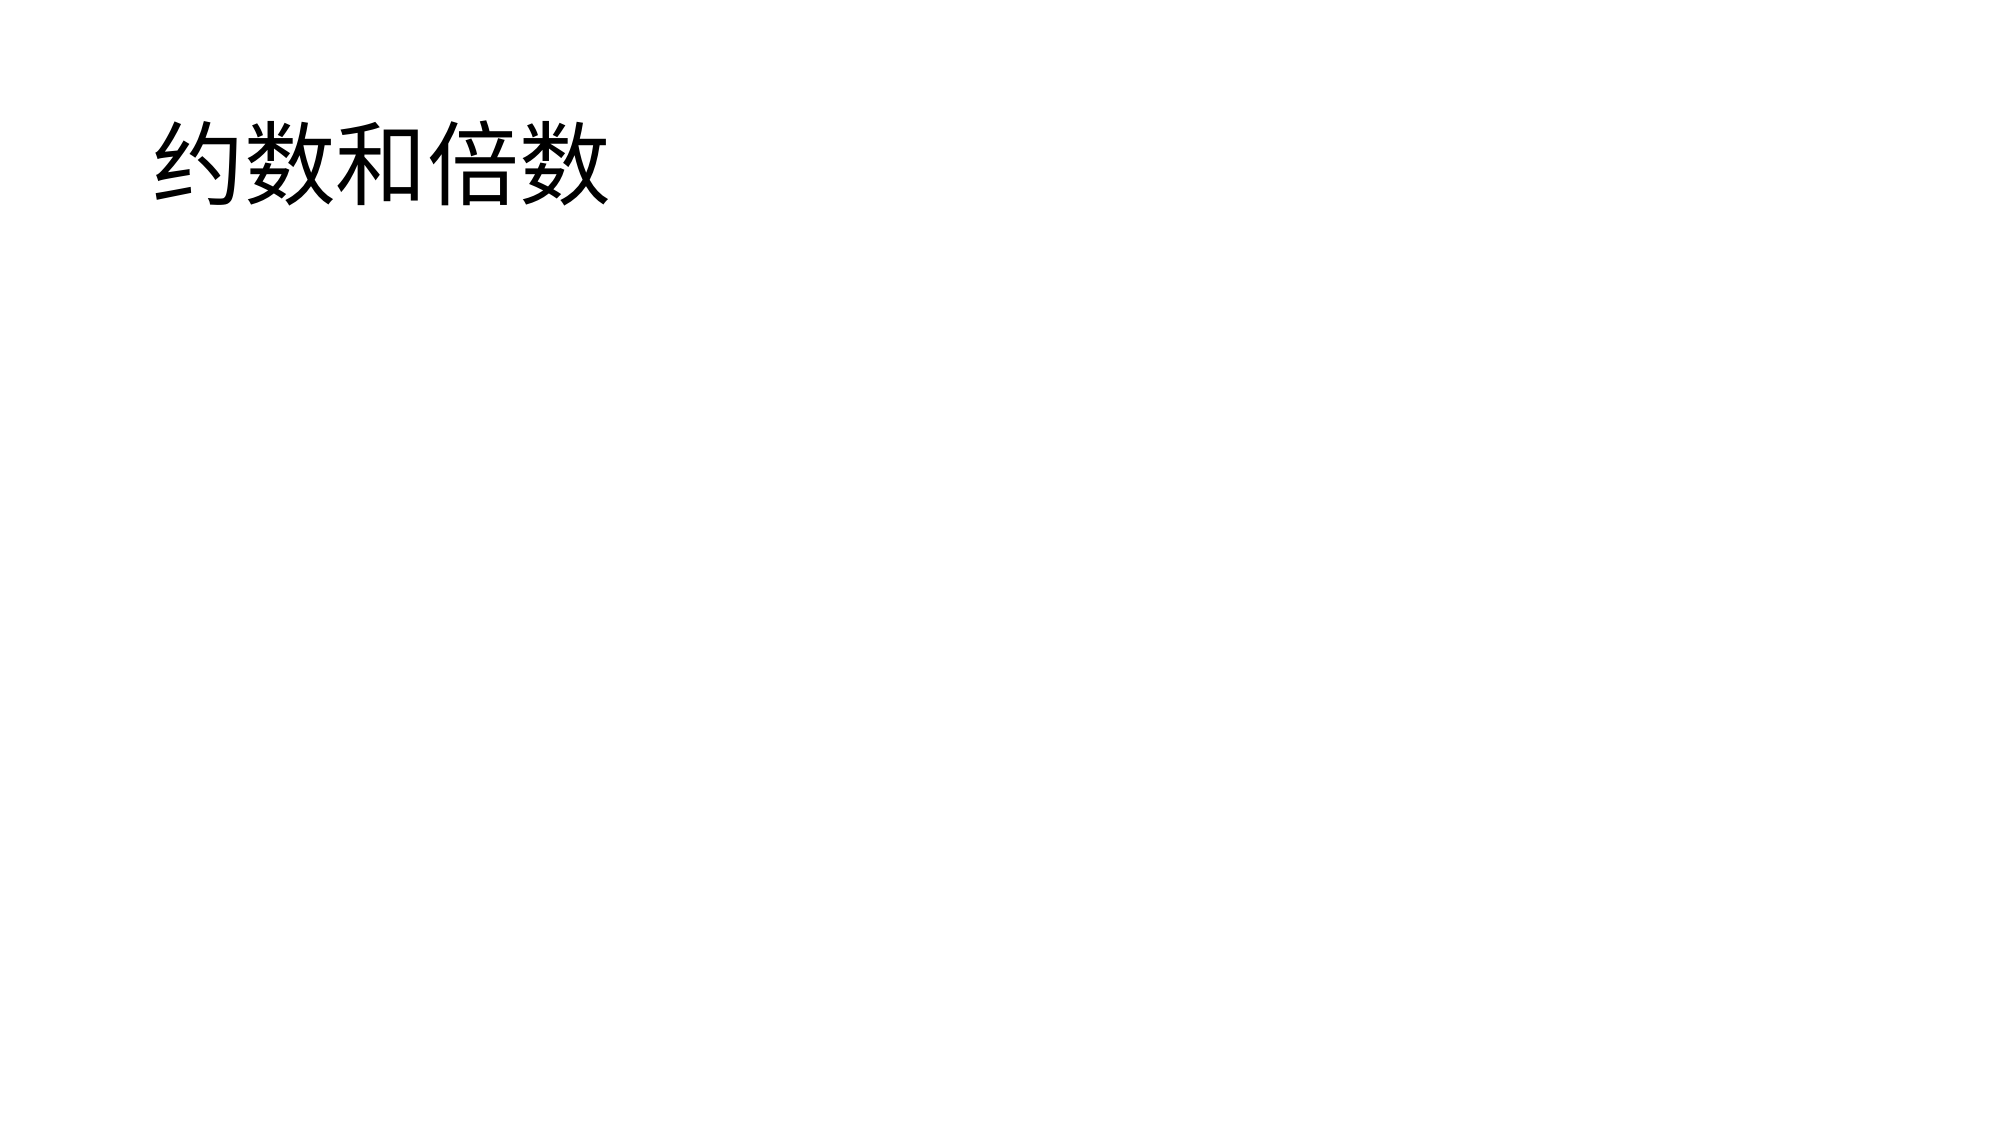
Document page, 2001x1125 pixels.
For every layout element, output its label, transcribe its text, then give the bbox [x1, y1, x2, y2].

title 约数和倍数 [137, 59, 1863, 278]
